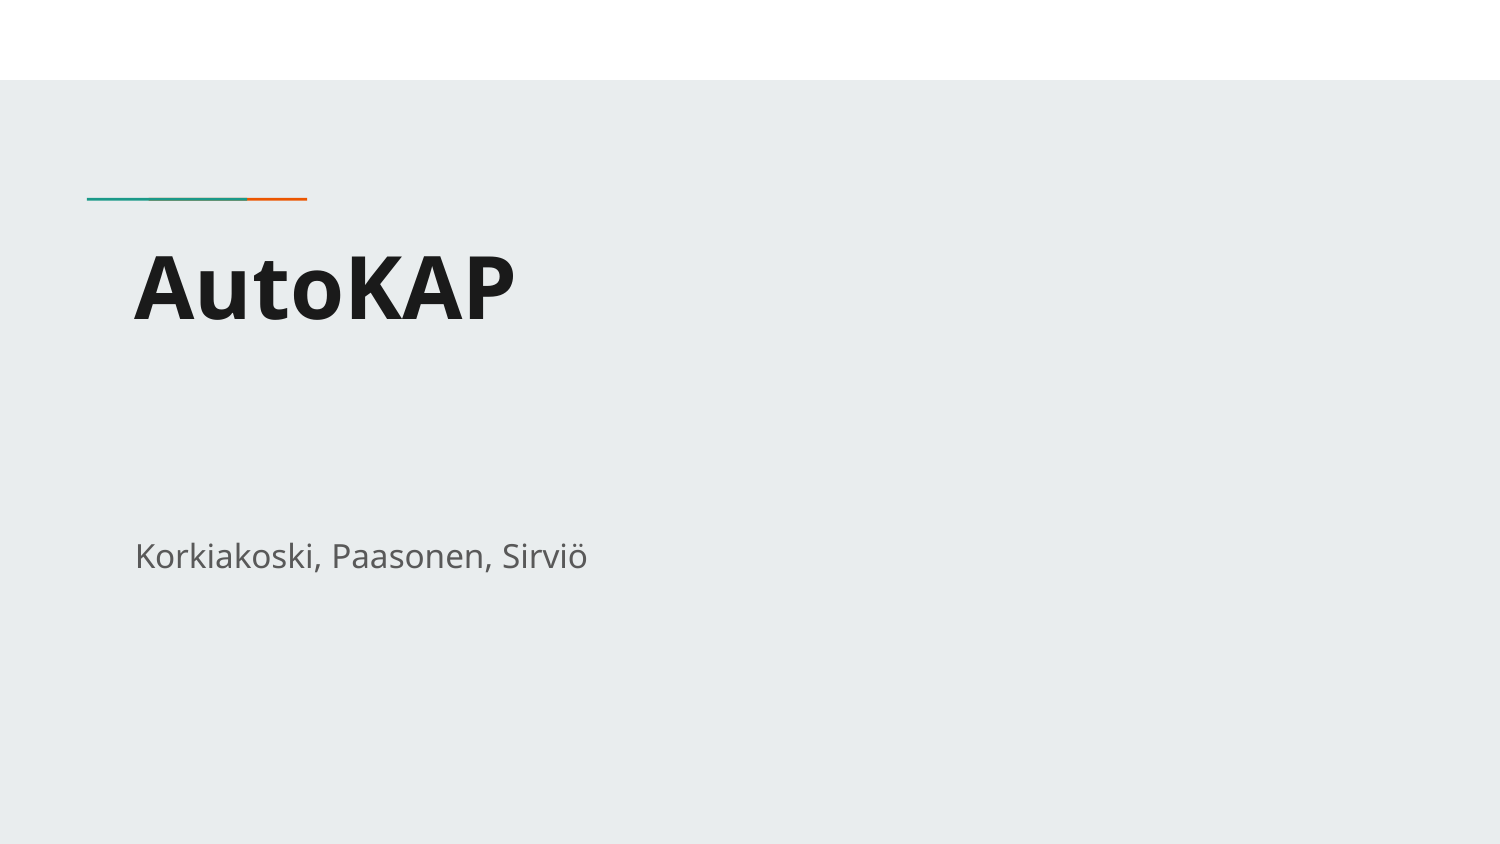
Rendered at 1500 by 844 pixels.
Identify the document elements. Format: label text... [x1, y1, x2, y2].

title AutoKAP [119, 216, 1381, 490]
subtitle Korkiakoski, Paasonen, Sirviö [119, 520, 1381, 610]
